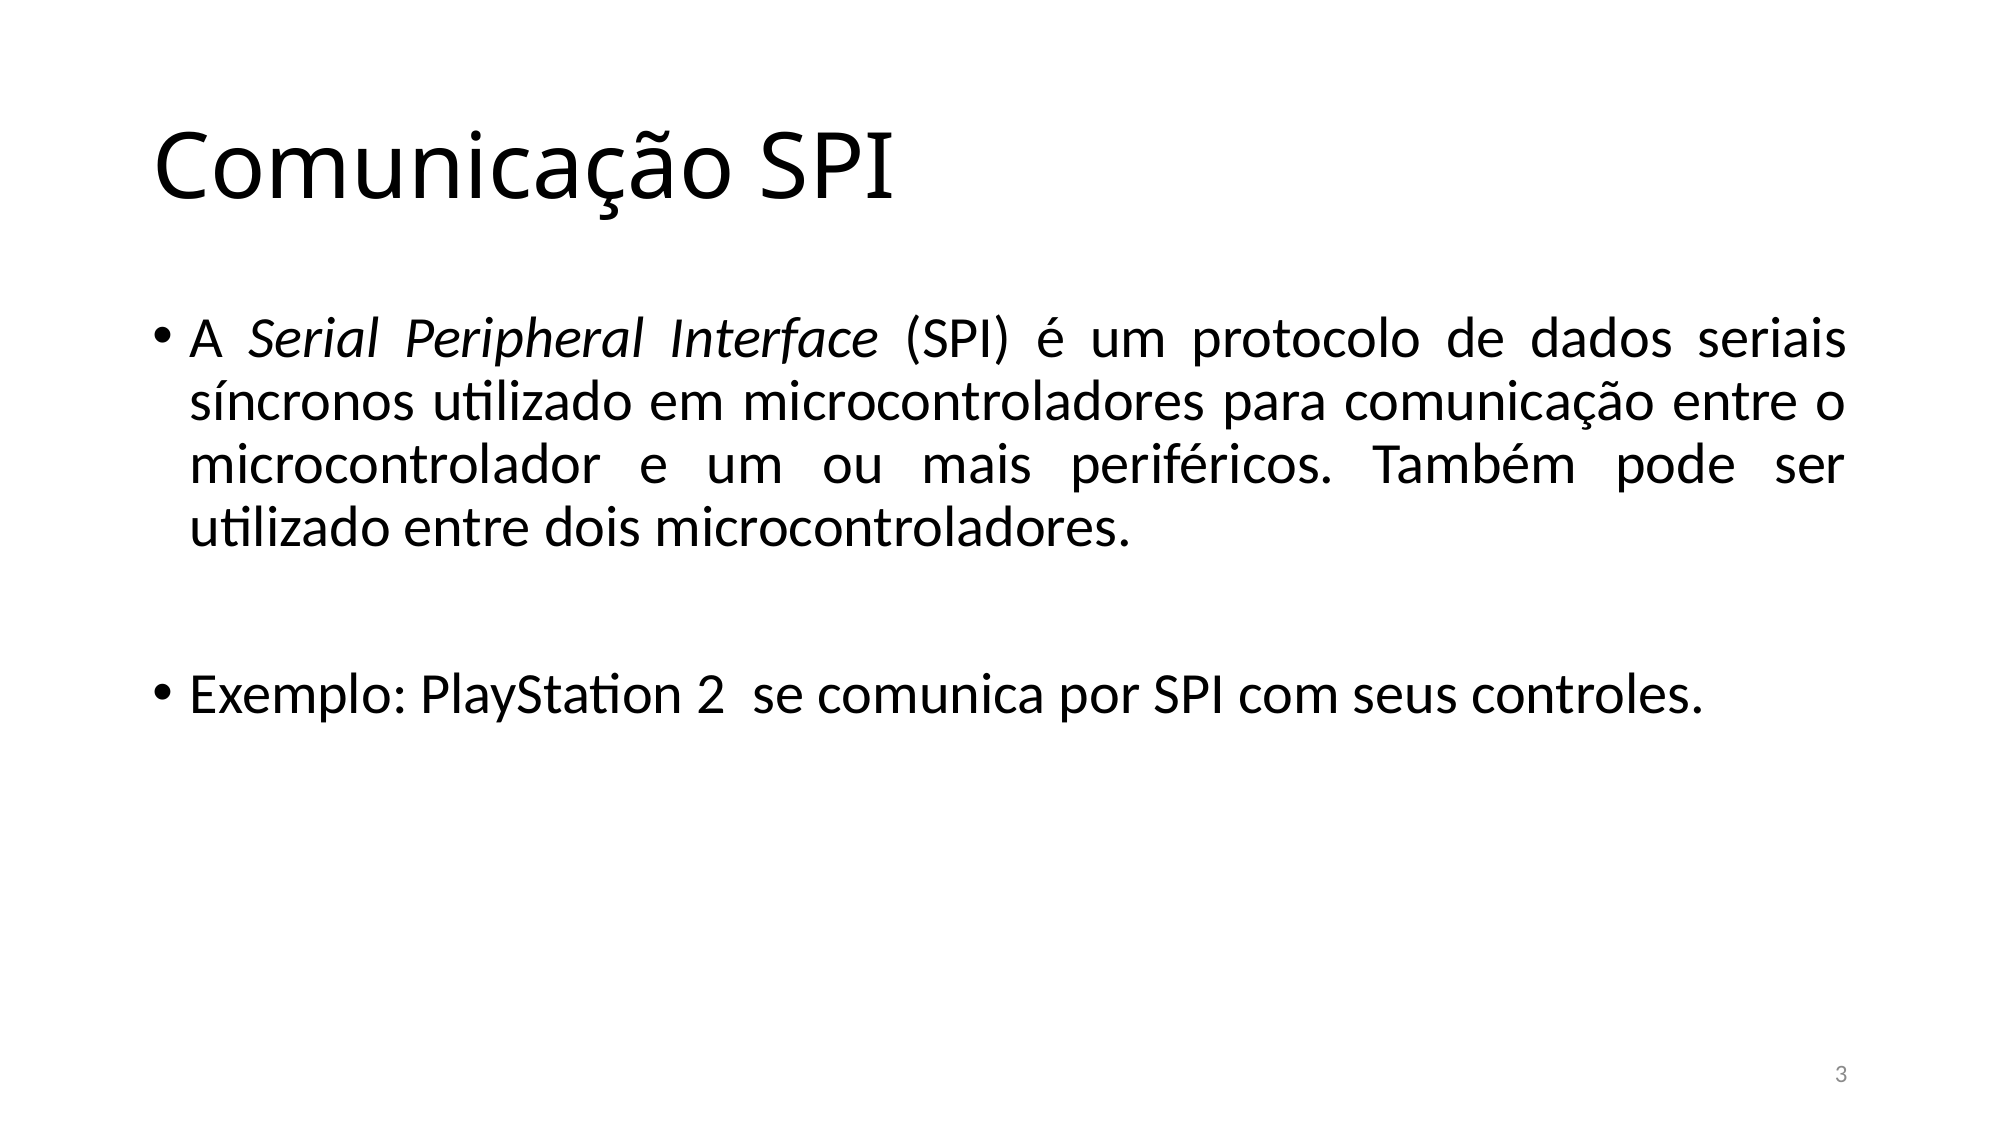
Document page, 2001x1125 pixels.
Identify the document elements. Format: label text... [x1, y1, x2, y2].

title Comunicação SPI [137, 59, 1863, 278]
slide_number 3 [1412, 1042, 1863, 1103]
list A Serial Peripheral Interface (SPI) é um protocolo de dados seriais síncronos utilizado em microcontroladores para comunicação entre o microcontrolador e um ou mais periféricos. Também pode ser utilizado entre dois microcontroladores. Exemplo: PlayStation 2 se comunica por SPI com seus controles. [137, 299, 1863, 1014]
